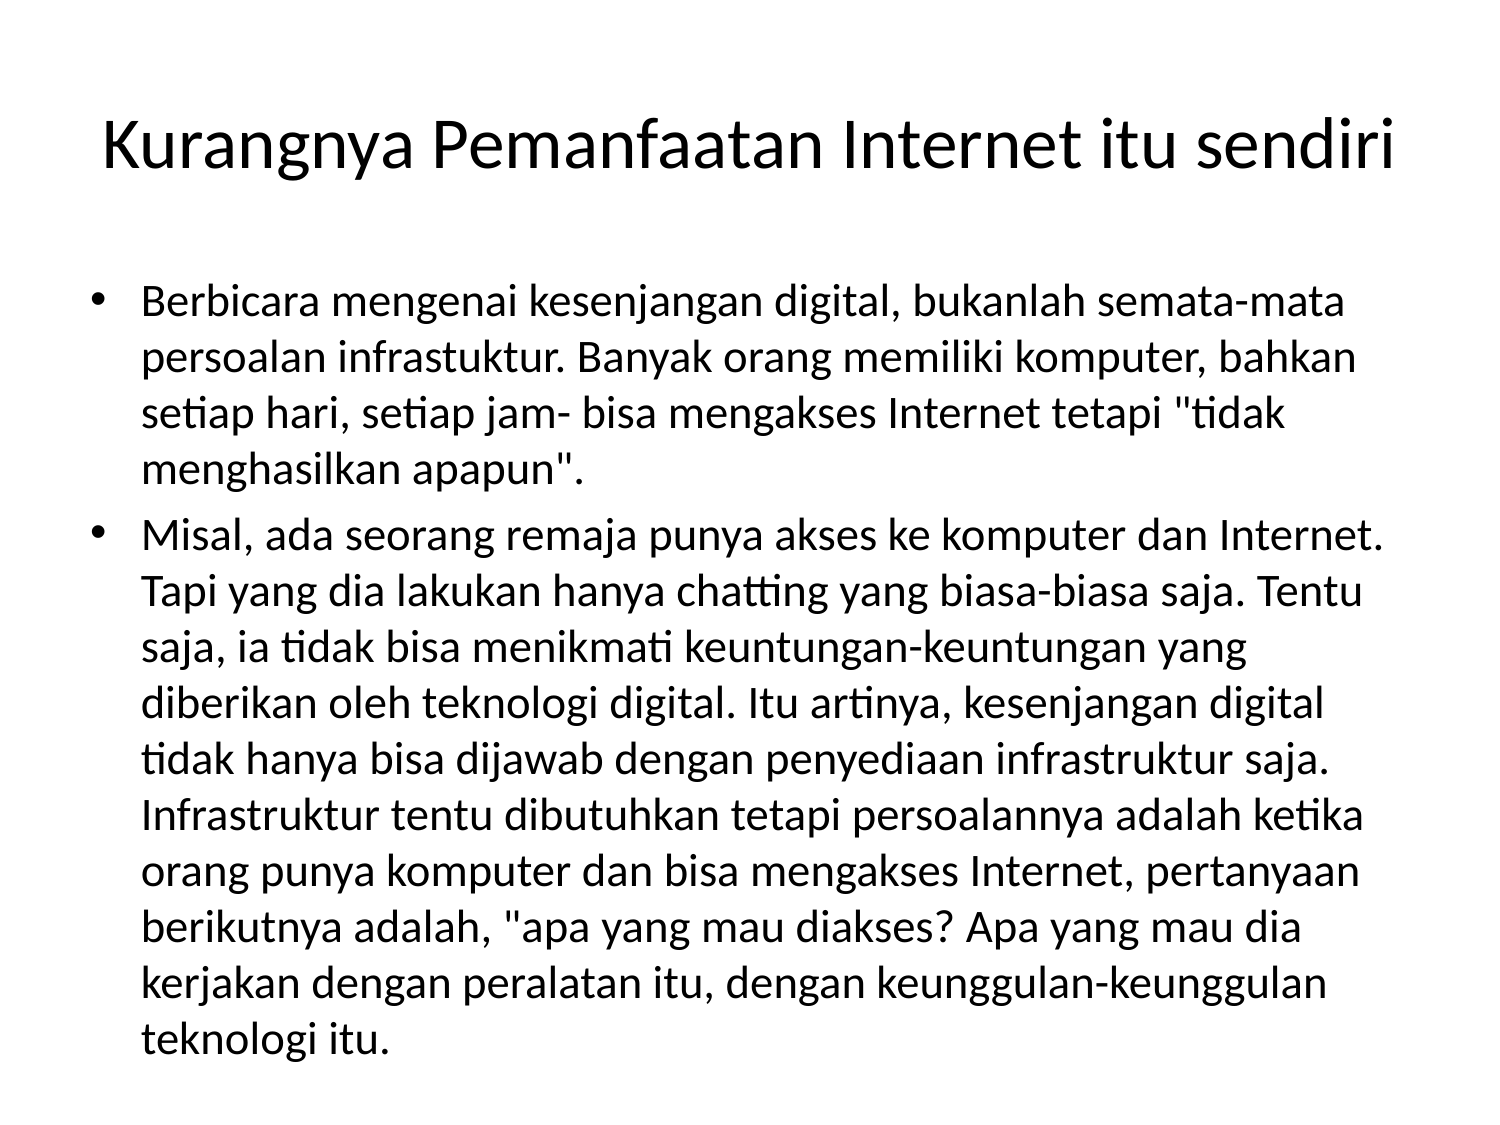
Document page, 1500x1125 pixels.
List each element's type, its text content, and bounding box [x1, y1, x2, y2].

title Kurangnya Pemanfaatan Internet itu sendiri [75, 45, 1425, 233]
list Berbicara mengenai kesenjangan digital, bukanlah semata-mata persoalan infrastuktur. Banyak orang memiliki komputer, bahkan setiap hari, setiap jam- bisa mengakses Internet tetapi "tidak menghasilkan apapun". Misal, ada seorang remaja punya akses ke komputer dan Internet. Tapi yang dia lakukan hanya chatting yang biasa-biasa saja. Tentu saja, ia tidak bisa menikmati keuntungan-keuntungan yang diberikan oleh teknologi digital. Itu artinya, kesenjangan digital tidak hanya bisa dijawab dengan penyediaan infrastruktur saja. Infrastruktur tentu dibutuhkan tetapi persoalannya adalah ketika orang punya komputer dan bisa mengakses Internet, pertanyaan berikutnya adalah, "apa yang mau diakses? Apa yang mau dia kerjakan dengan peralatan itu, dengan keunggulan-keunggulan teknologi itu. [75, 262, 1425, 1075]
